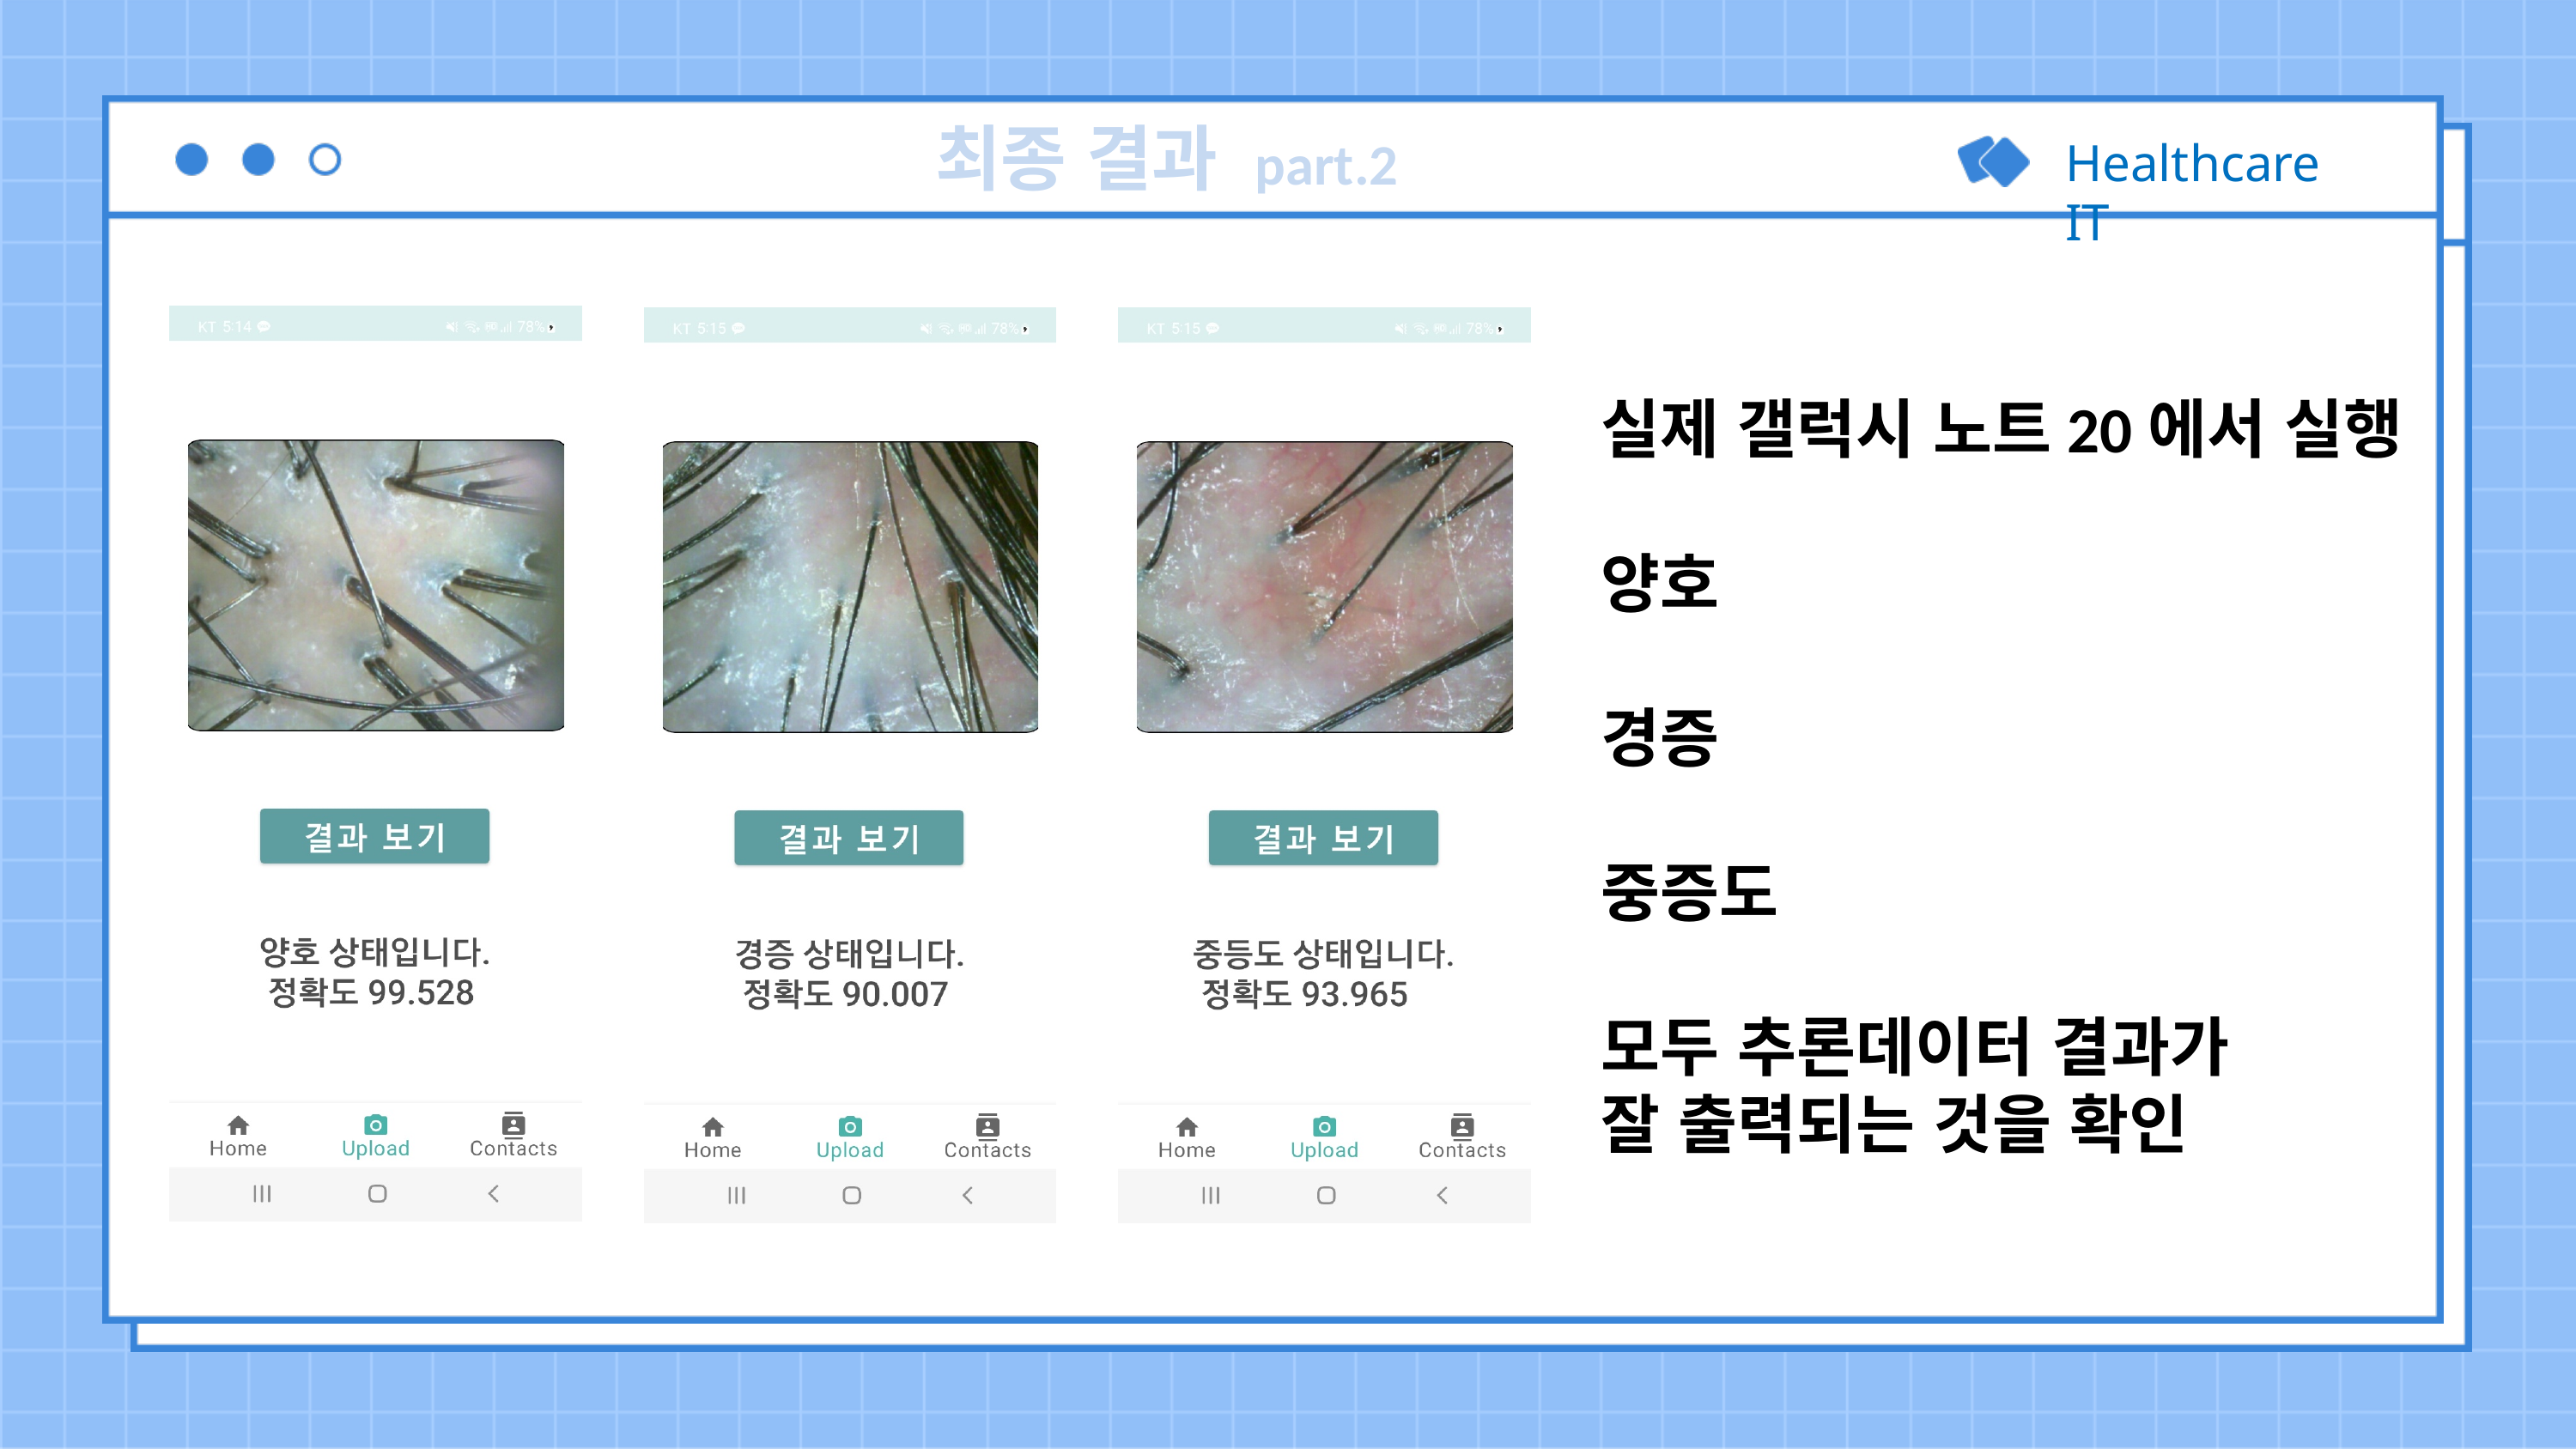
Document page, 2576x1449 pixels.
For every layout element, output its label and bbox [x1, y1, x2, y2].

text_box [1958, 136, 2030, 187]
text_box [102, 94, 2444, 1325]
picture [1118, 307, 1531, 1223]
text_box [131, 123, 2472, 1352]
picture [169, 306, 582, 1222]
text_box [0, 0, 2576, 1449]
picture [643, 307, 1057, 1223]
